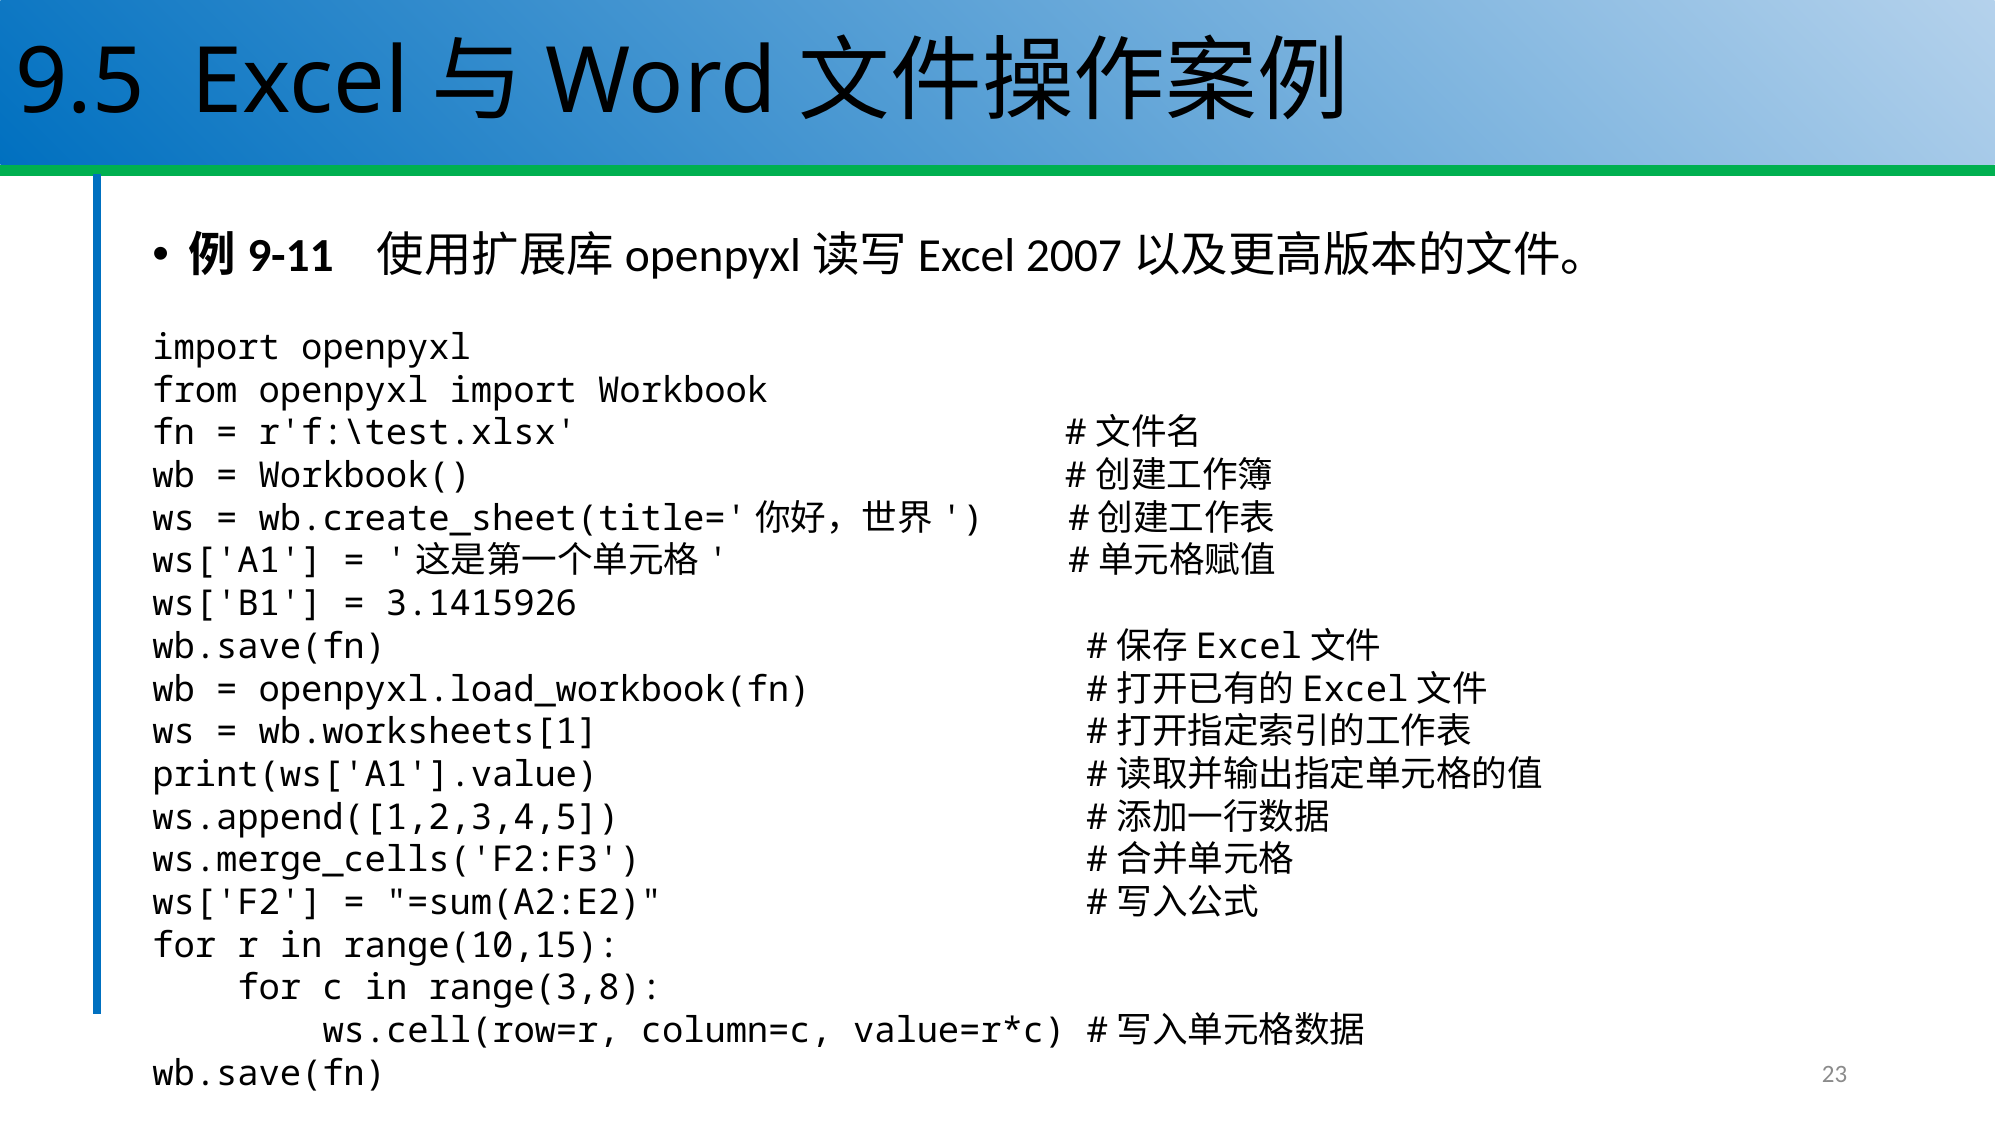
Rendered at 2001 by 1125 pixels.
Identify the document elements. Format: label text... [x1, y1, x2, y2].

list 例9-11 使用扩展库openpyxl读写Excel 2007以及更高版本的文件。 import openpyxl from openpyxl import Workbook fn = r'f:\test.xlsx' #文件名 wb = Workbook() #创建工作簿 ws = wb.create_sheet(title='你好，世界') #创建工作表 ws['A1'] = '这是第一个单元格' #单元格赋值 ws['B1'] = 3.1415926 wb.save(fn) #保存Excel文件 wb = openpyxl.load_workbook(fn) #打开已有的Excel文件 ws = wb.worksheets[1] #打开指定索引的工作表 print(ws['A1'].value) #读取并输出指定单元格的值 ws.append([1,2,3,4,5]) #添加一行数据 ws.merge_cells('F2:F3') #合并单元格 ws['F2'] = "=sum(A2:E2)" #写入公式 for r in range(10,15): for c in range(3,8): ws.cell(row=r, column=c, value=r*c) #写入单元格数据 wb.save(fn) [137, 216, 1863, 1103]
slide_number 23 [1412, 1042, 1863, 1103]
title 9.5 Excel与Word文件操作案例 [0, 0, 1995, 165]
